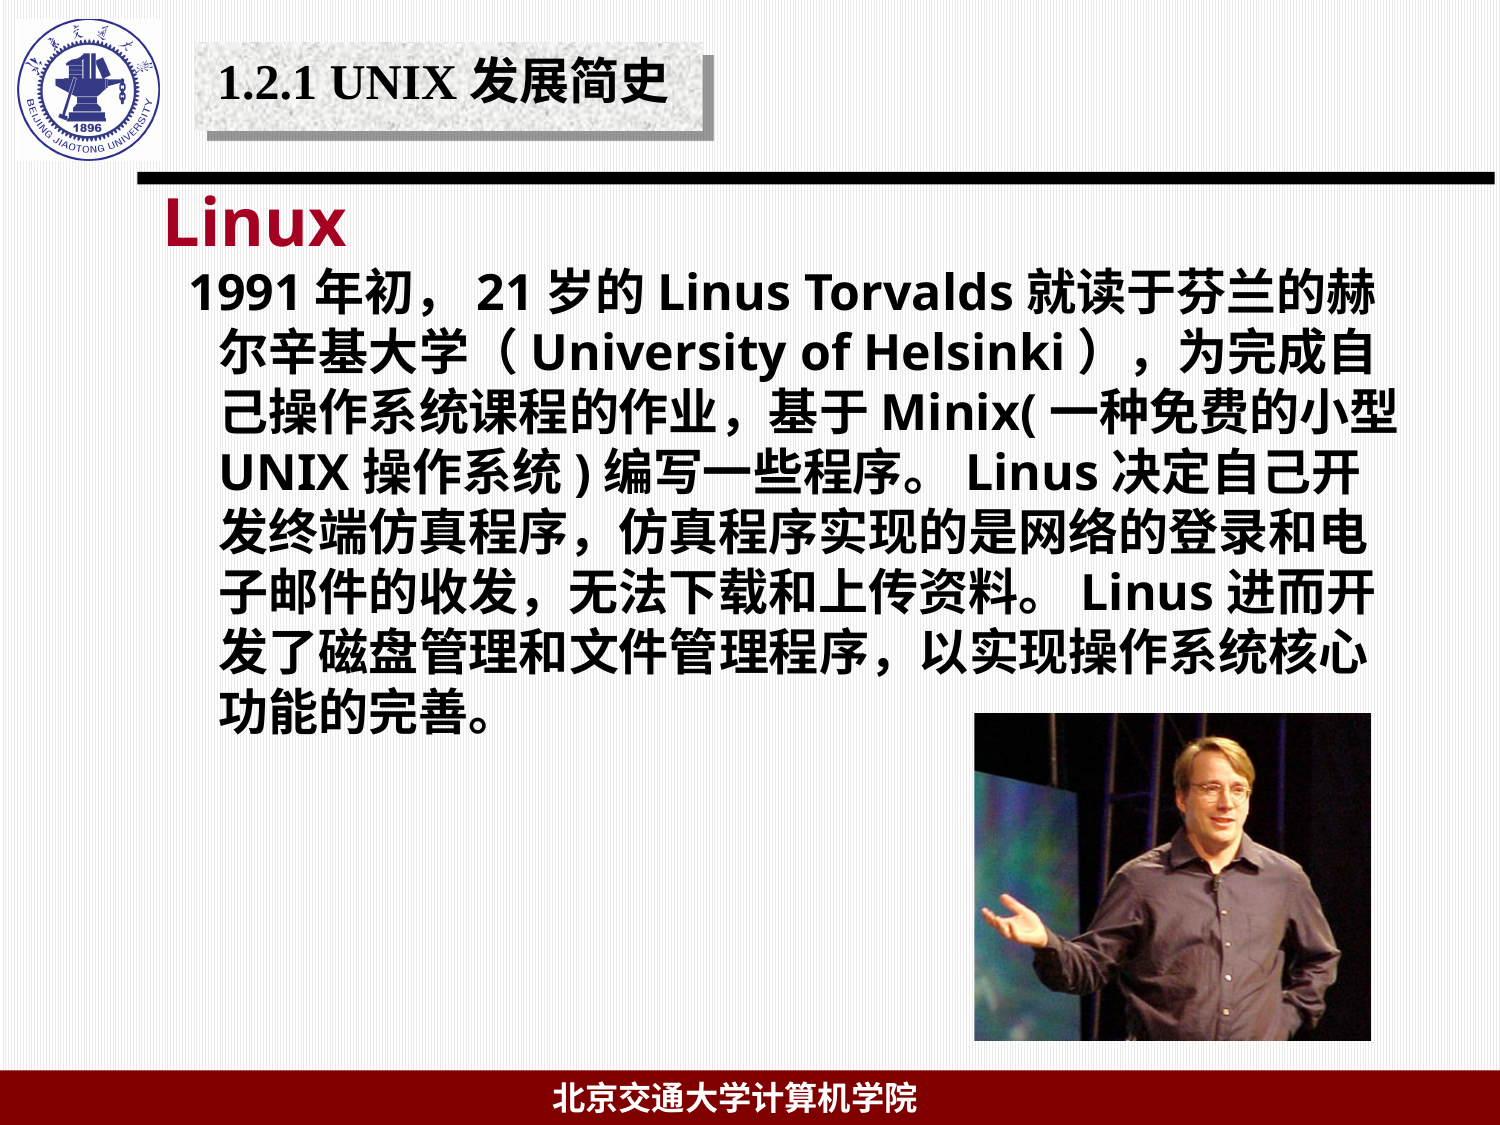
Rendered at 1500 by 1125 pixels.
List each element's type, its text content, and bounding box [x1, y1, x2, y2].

text_box 1.2.1 UNIX发展简史 [194, 42, 703, 131]
picture [974, 712, 1371, 1041]
picture [17, 19, 160, 161]
list Linux 1991年初，21岁的Linus Torvalds就读于芬兰的赫尔辛基大学（University of Helsinki），为完成自己操作系统课程的作业，基于Minix(一种免费的小型UNIX操作系统)编写一些程序。Linus决定自己开发终端仿真程序，仿真程序实现的是网络的登录和电子邮件的收发，无法下载和上传资料。Linus进而开发了磁盘管理和文件管理程序，以实现操作系统核心功能的完善。 [147, 172, 1416, 880]
